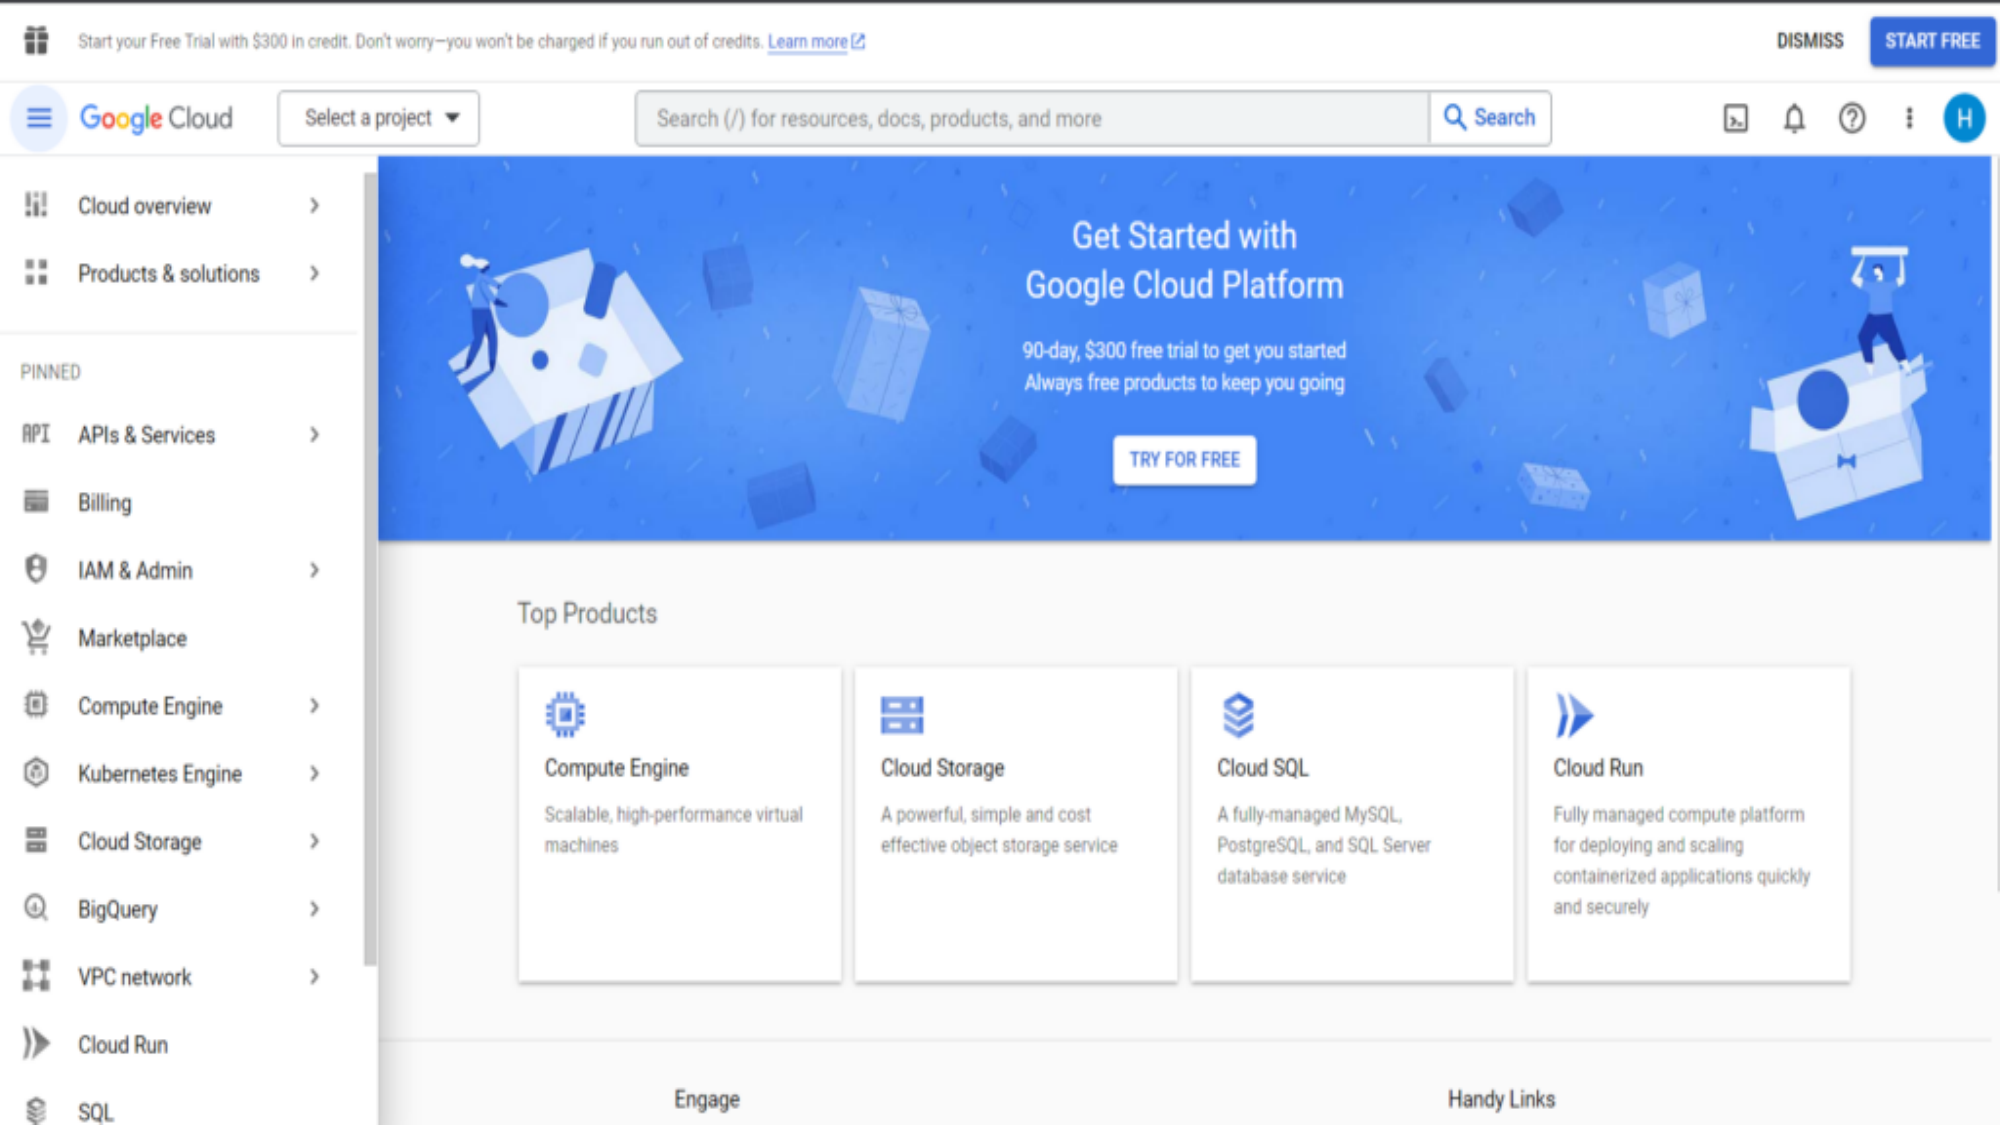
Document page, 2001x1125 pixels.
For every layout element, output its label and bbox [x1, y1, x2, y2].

list [0, 0, 2000, 1125]
